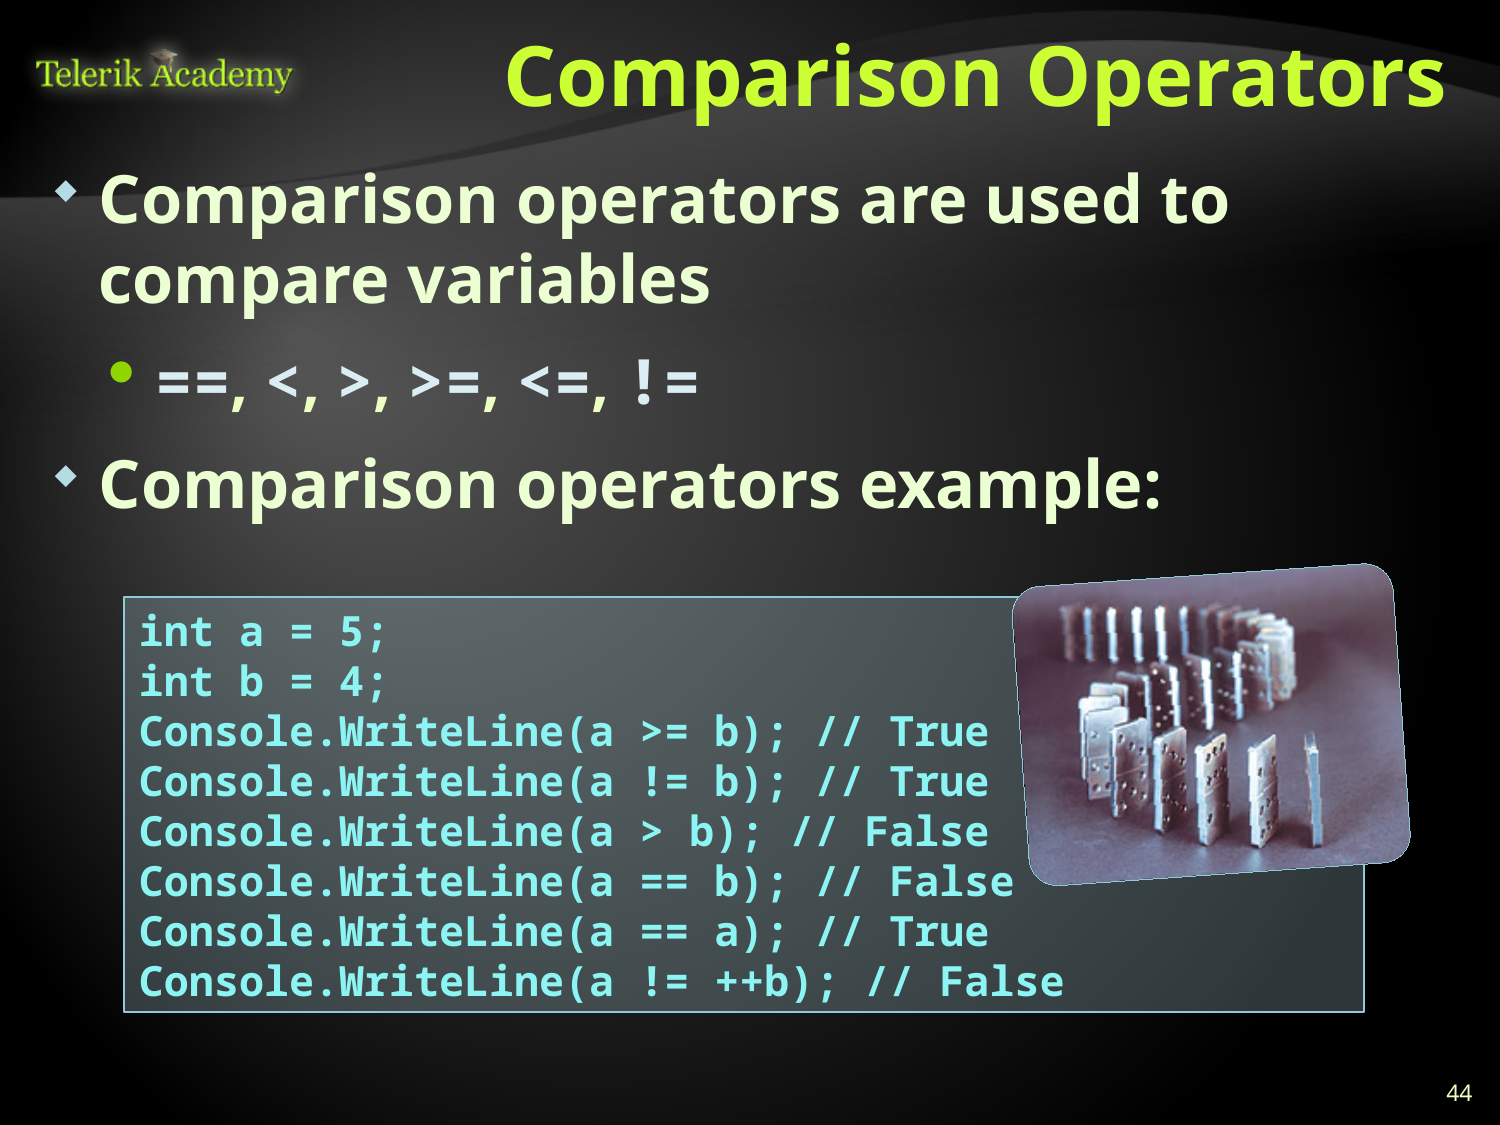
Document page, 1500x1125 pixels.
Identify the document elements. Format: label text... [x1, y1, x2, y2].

picture [0, 0, 1500, 1125]
text_box int a = 5; int b = 4; Console.WriteLine(a >= b); // True Console.WriteLine(a != b); // True Console.WriteLine(a > b); // False Console.WriteLine(a == b); // False Console.WriteLine(a == a); // True Console.WriteLine(a != ++b); // False [124, 597, 1365, 1013]
slide_number 44 [1412, 1074, 1488, 1113]
title Comparison Operators [300, 12, 1463, 149]
list Comparison operators are used to compare variables ==, <, >, >=, <=, != Comparison operators example: [37, 149, 1463, 1100]
